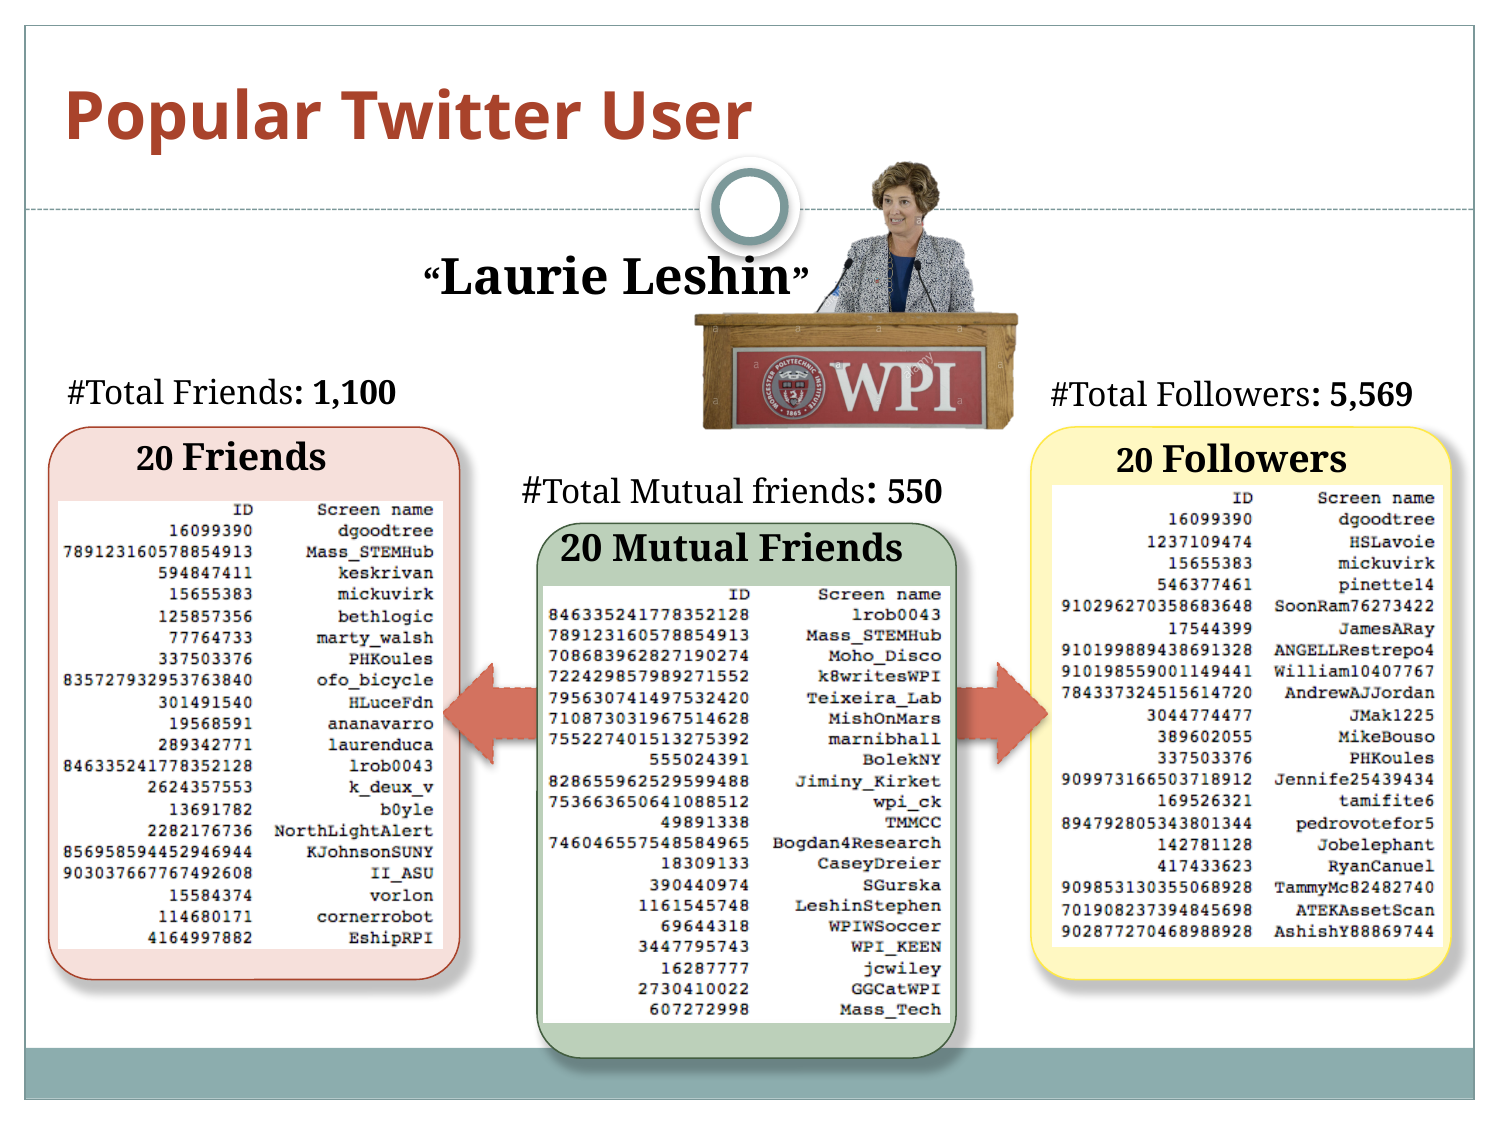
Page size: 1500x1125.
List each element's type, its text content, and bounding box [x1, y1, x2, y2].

picture [58, 500, 443, 949]
text_box Popular Twitter User [48, 65, 1434, 160]
text_box [975, 662, 1045, 765]
text_box [536, 577, 957, 1059]
text_box [1030, 488, 1452, 981]
picture [1052, 485, 1443, 947]
text_box [47, 486, 461, 981]
picture [543, 586, 950, 1024]
text_box #Total Followers: 5,569 20 Followers [990, 345, 1474, 488]
text_box [1059, 160, 1388, 219]
text_box #Total Mutual friends: 550 20 Mutual Friends [506, 444, 958, 577]
text_box #Total Friends: 1,100 20 Friends [0, 343, 473, 486]
picture [692, 152, 1054, 460]
text_box [449, 662, 535, 765]
text_box [112, 160, 686, 219]
text_box “Laurie Leshin” [407, 219, 685, 313]
